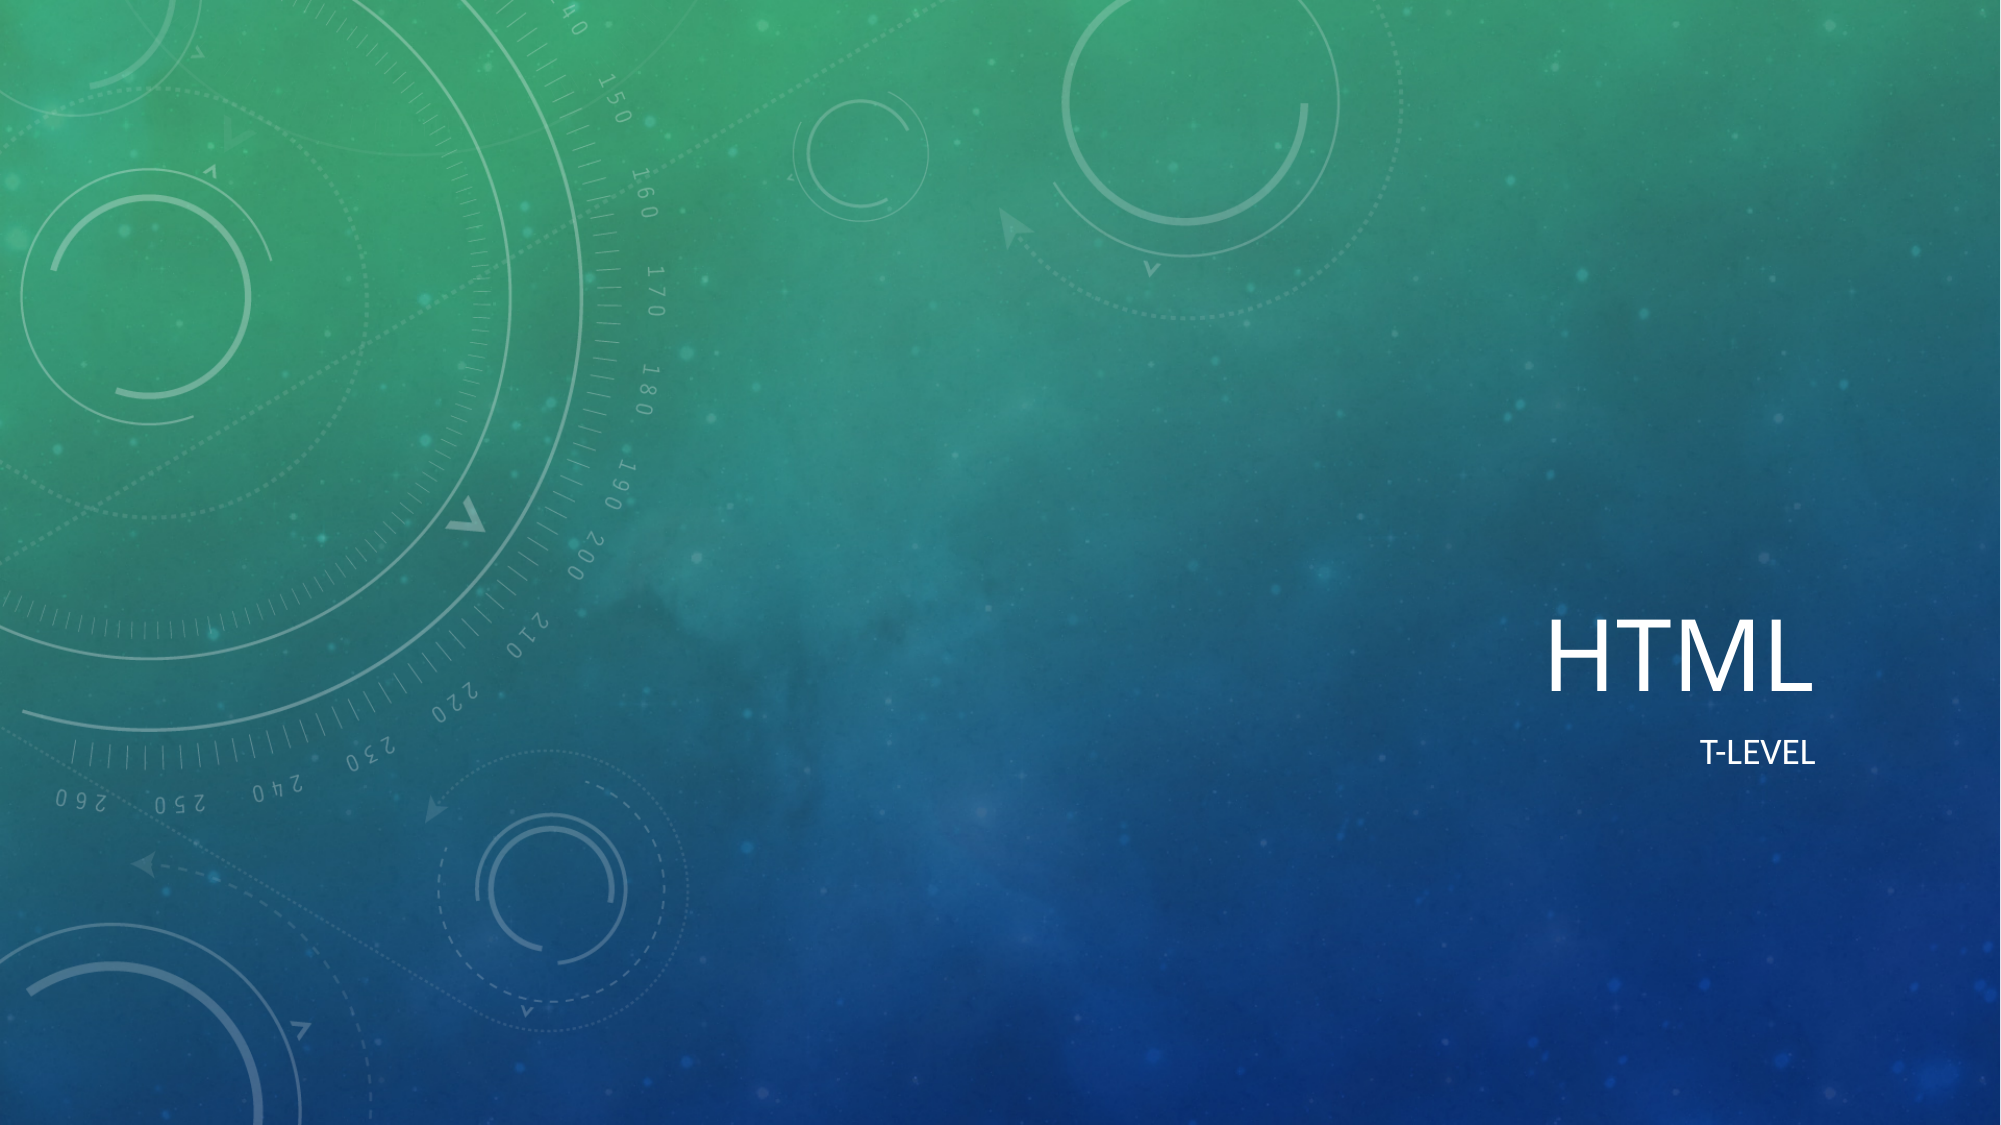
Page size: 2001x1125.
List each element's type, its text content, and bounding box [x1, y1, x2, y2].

title HTML [650, 322, 1831, 719]
picture [0, 0, 2001, 1125]
subtitle T-level [650, 719, 1831, 950]
